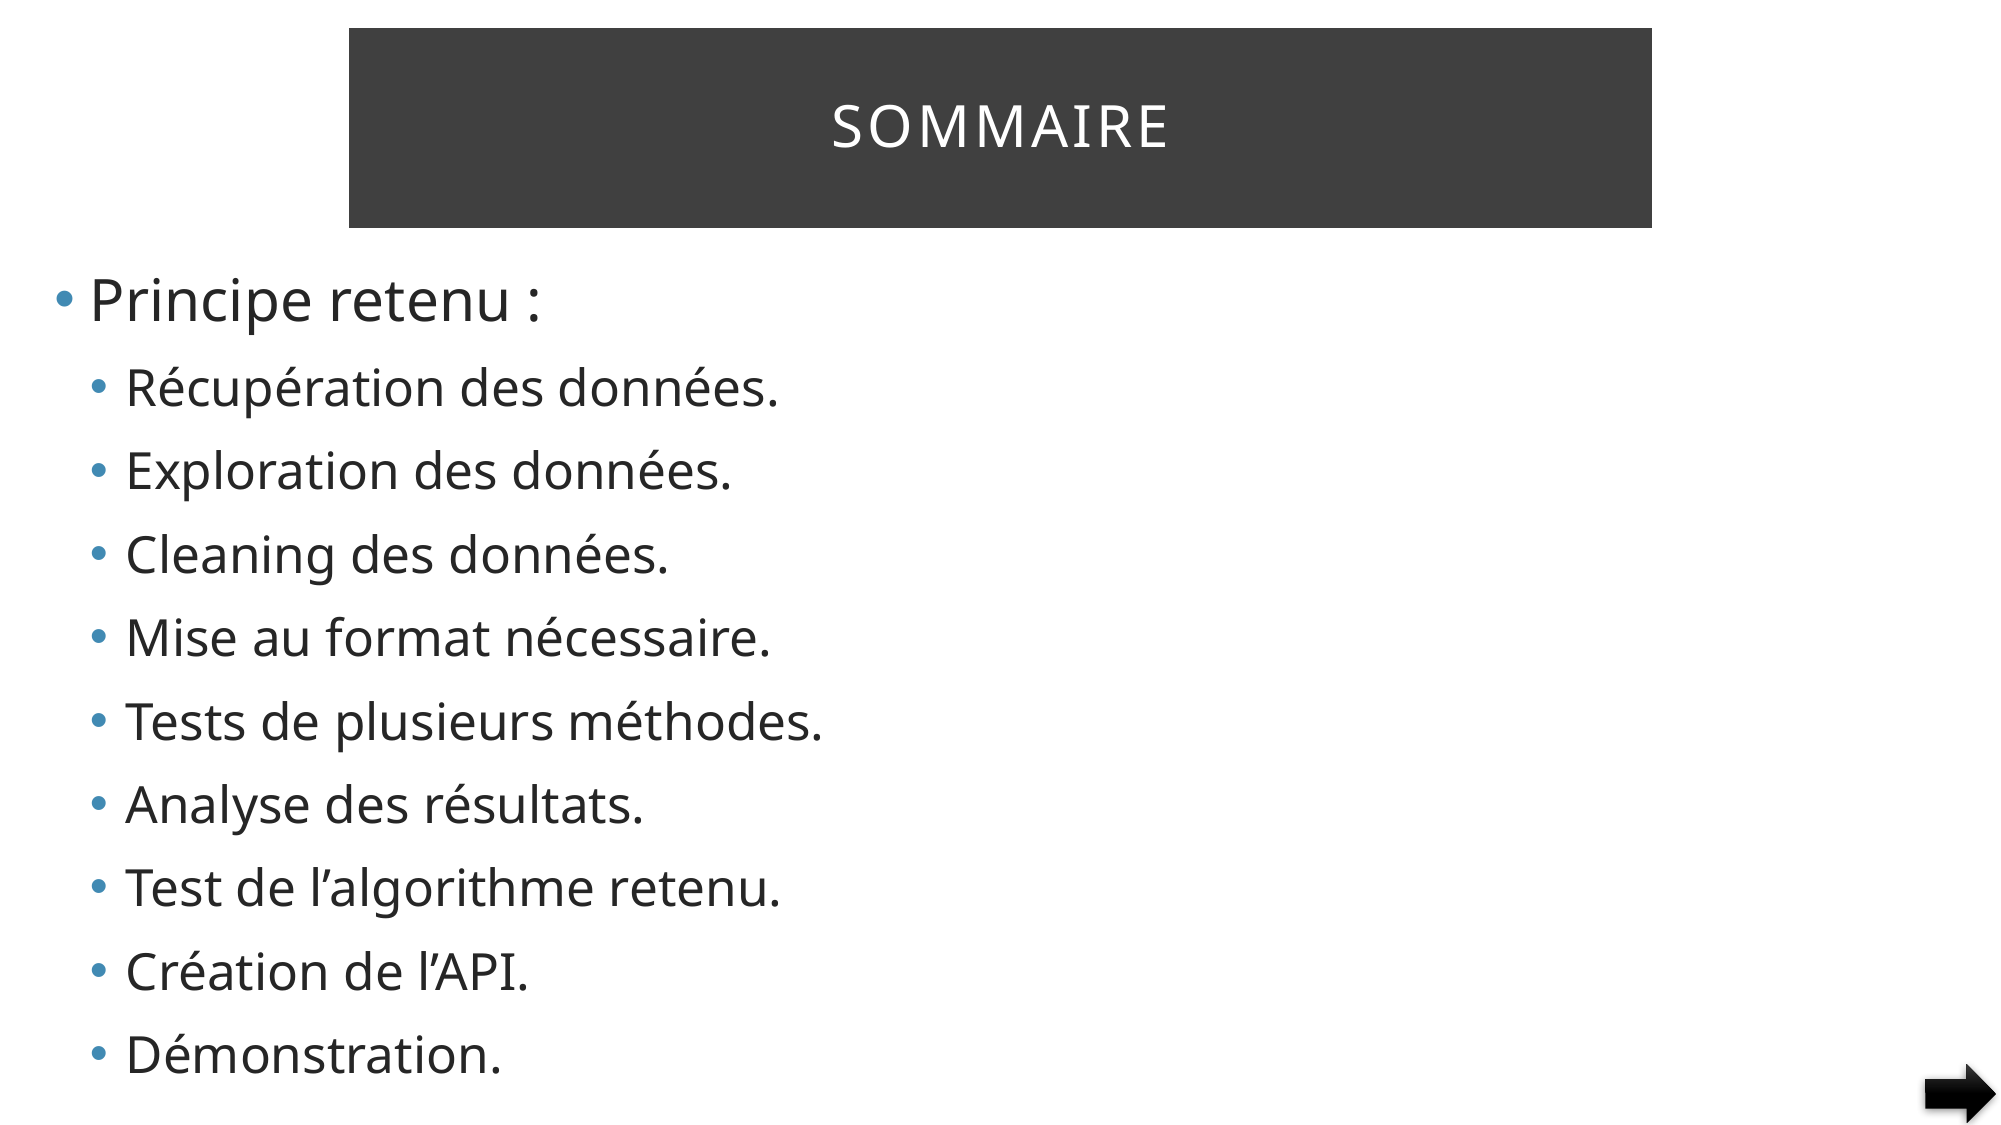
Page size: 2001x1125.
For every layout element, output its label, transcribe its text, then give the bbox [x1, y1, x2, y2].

list Principe retenu : Récupération des données. Exploration des données. Cleaning des données. Mise au format nécessaire. Tests de plusieurs méthodes. Analyse des résultats. Test de l’algorithme retenu. Création de l’API. Démonstration. [39, 255, 1961, 1094]
title sommaire [349, 28, 1652, 228]
text_box [1925, 1064, 1997, 1124]
